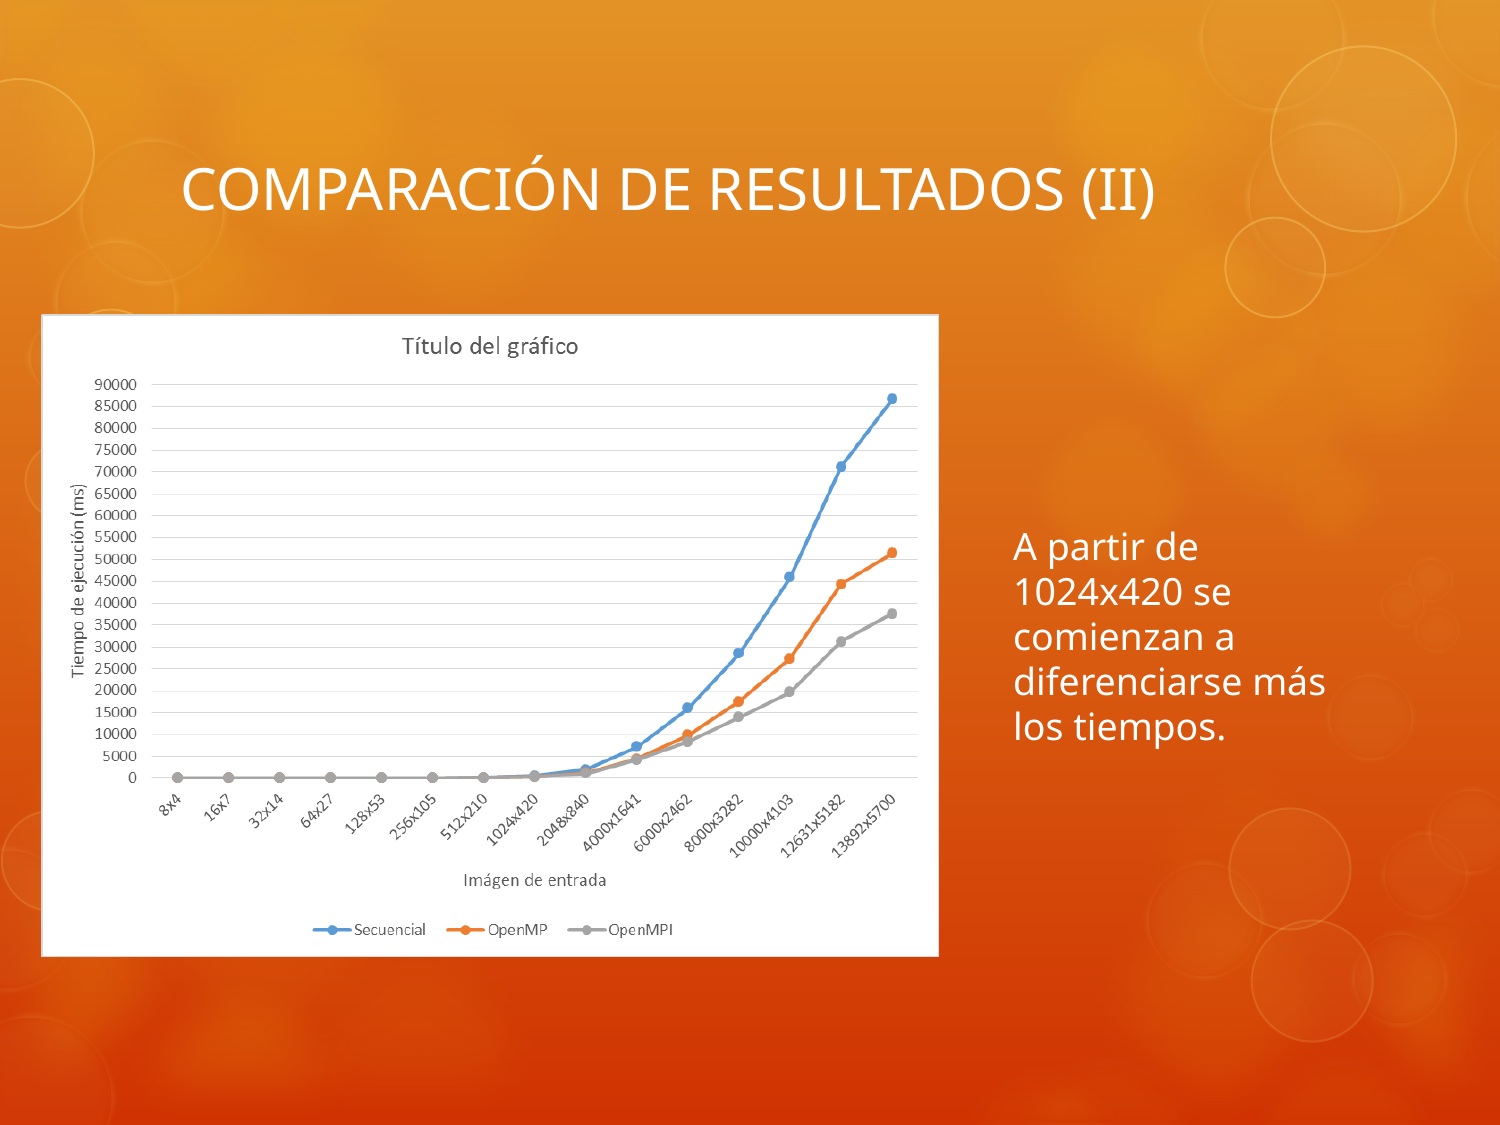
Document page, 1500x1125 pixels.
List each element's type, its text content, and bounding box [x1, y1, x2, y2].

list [40, 313, 940, 957]
list A partir de 1024x420 se comienzan a diferenciarse más los tiempos. [998, 302, 1376, 968]
title COMPARACIÓN DE RESULTADOS (II) [165, 110, 1334, 263]
